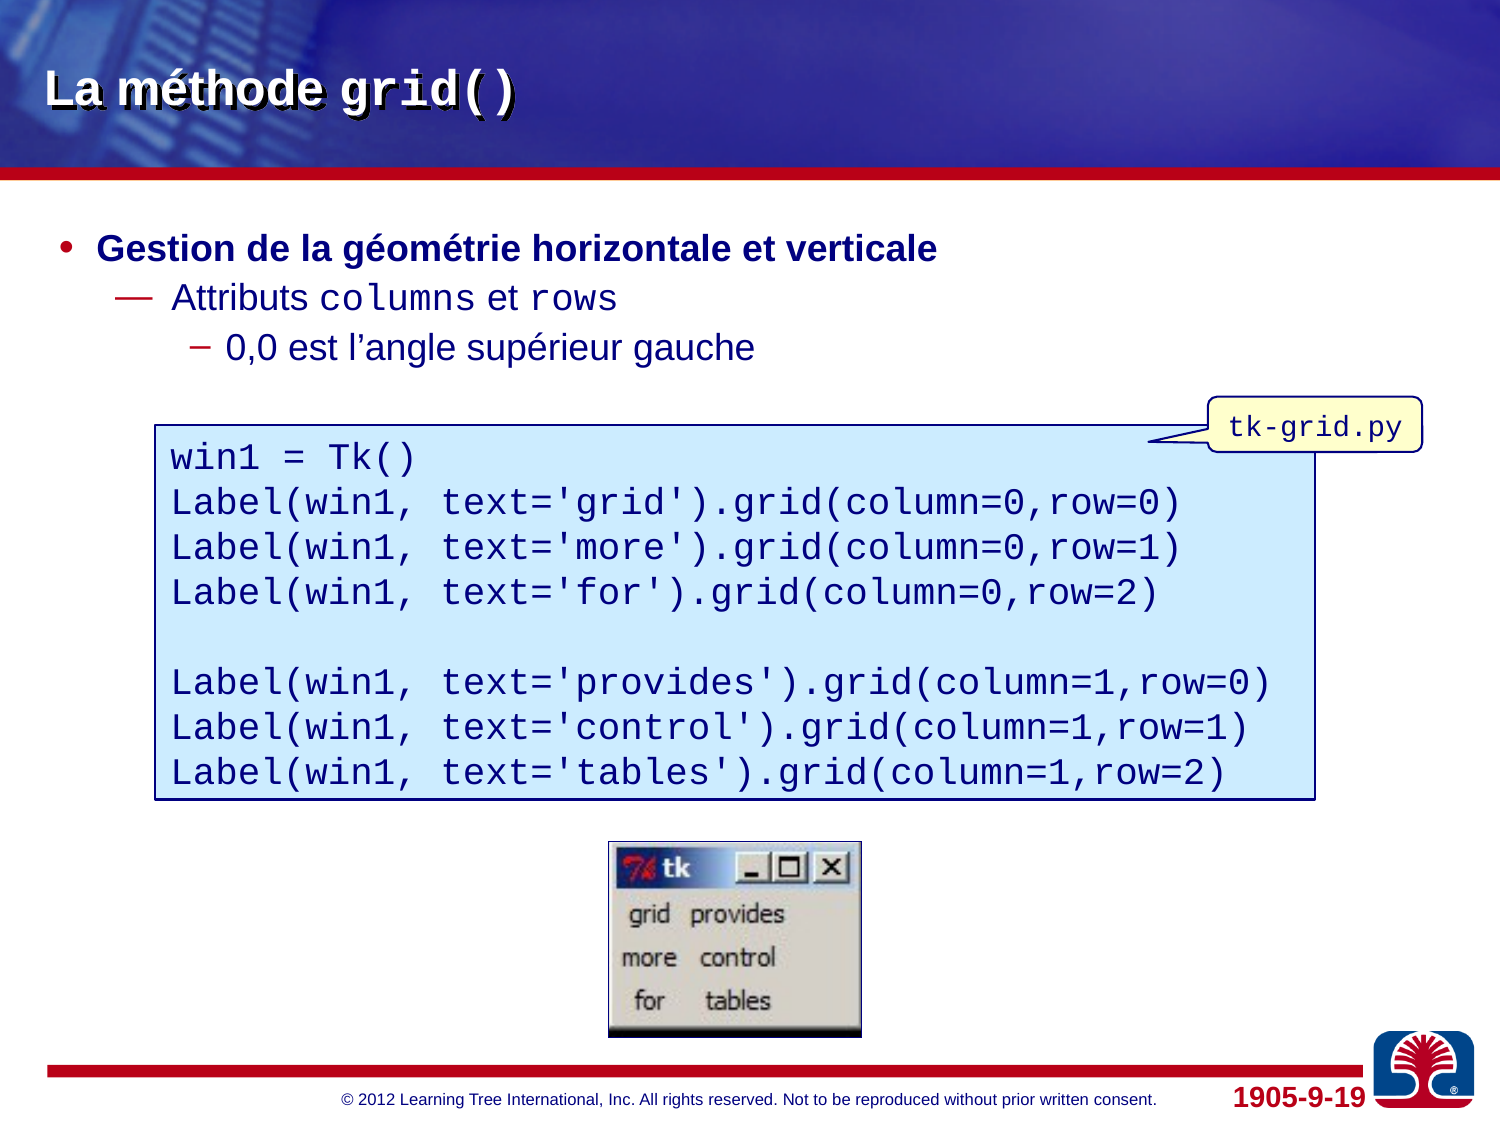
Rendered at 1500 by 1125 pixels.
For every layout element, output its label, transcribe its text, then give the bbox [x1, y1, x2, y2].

picture [1373, 1031, 1476, 1108]
picture [608, 840, 862, 1038]
text_box win1 = Tk() Label(win1, text='grid').grid(column=0,row=0) Label(win1, text='more').grid(column=0,row=1) Label(win1, text='for').grid(column=0,row=2) Label(win1, text='provides').grid(column=1,row=0) Label(win1, text='control').grid(column=1,row=1) Label(win1, text='tables').grid(column=1,row=2) [155, 424, 1315, 800]
list Gestion de la géométrie horizontale et verticale Attributs columns et rows 0,0 est l’angle supérieur gauche [43, 216, 1455, 377]
picture [0, 0, 1500, 167]
title La méthode grid() [29, 26, 1308, 146]
text_box tk-grid.py [1148, 396, 1423, 453]
